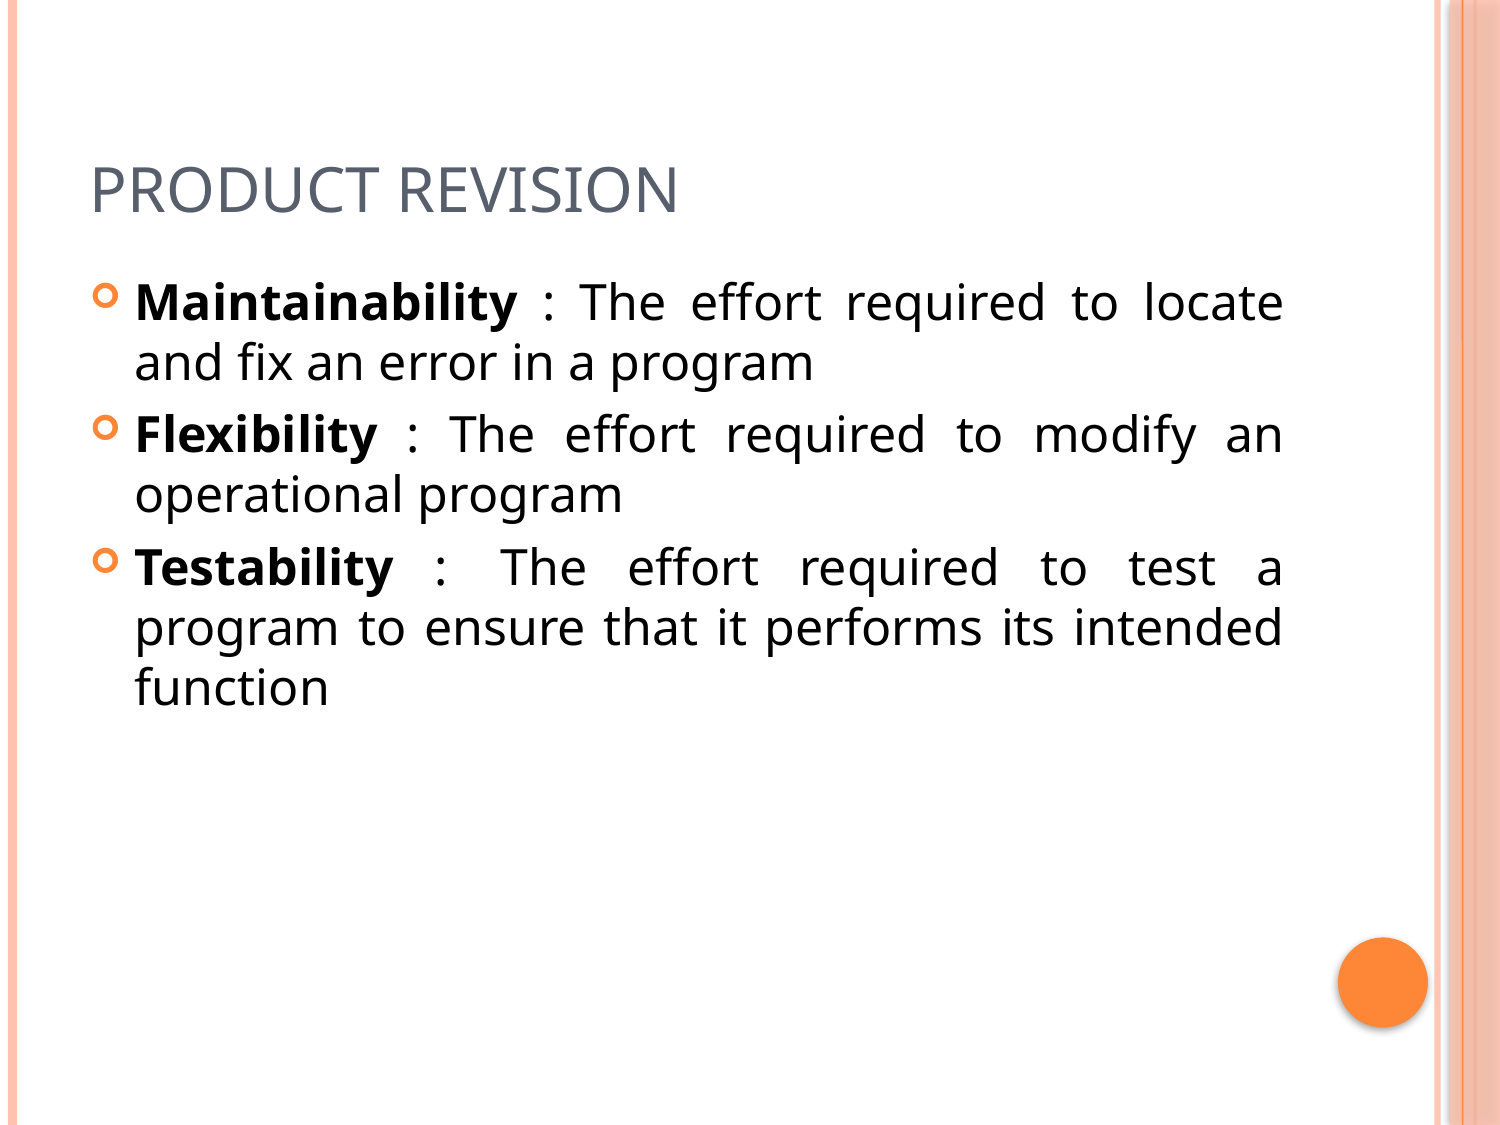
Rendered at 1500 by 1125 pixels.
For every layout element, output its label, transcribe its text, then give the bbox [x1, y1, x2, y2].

title Product revision [75, 45, 1300, 233]
list Maintainability : The effort required to locate and fix an error in a program Flexibility : The effort required to modify an operational program Testability : The effort required to test a program to ensure that it performs its intended function [75, 262, 1300, 1062]
